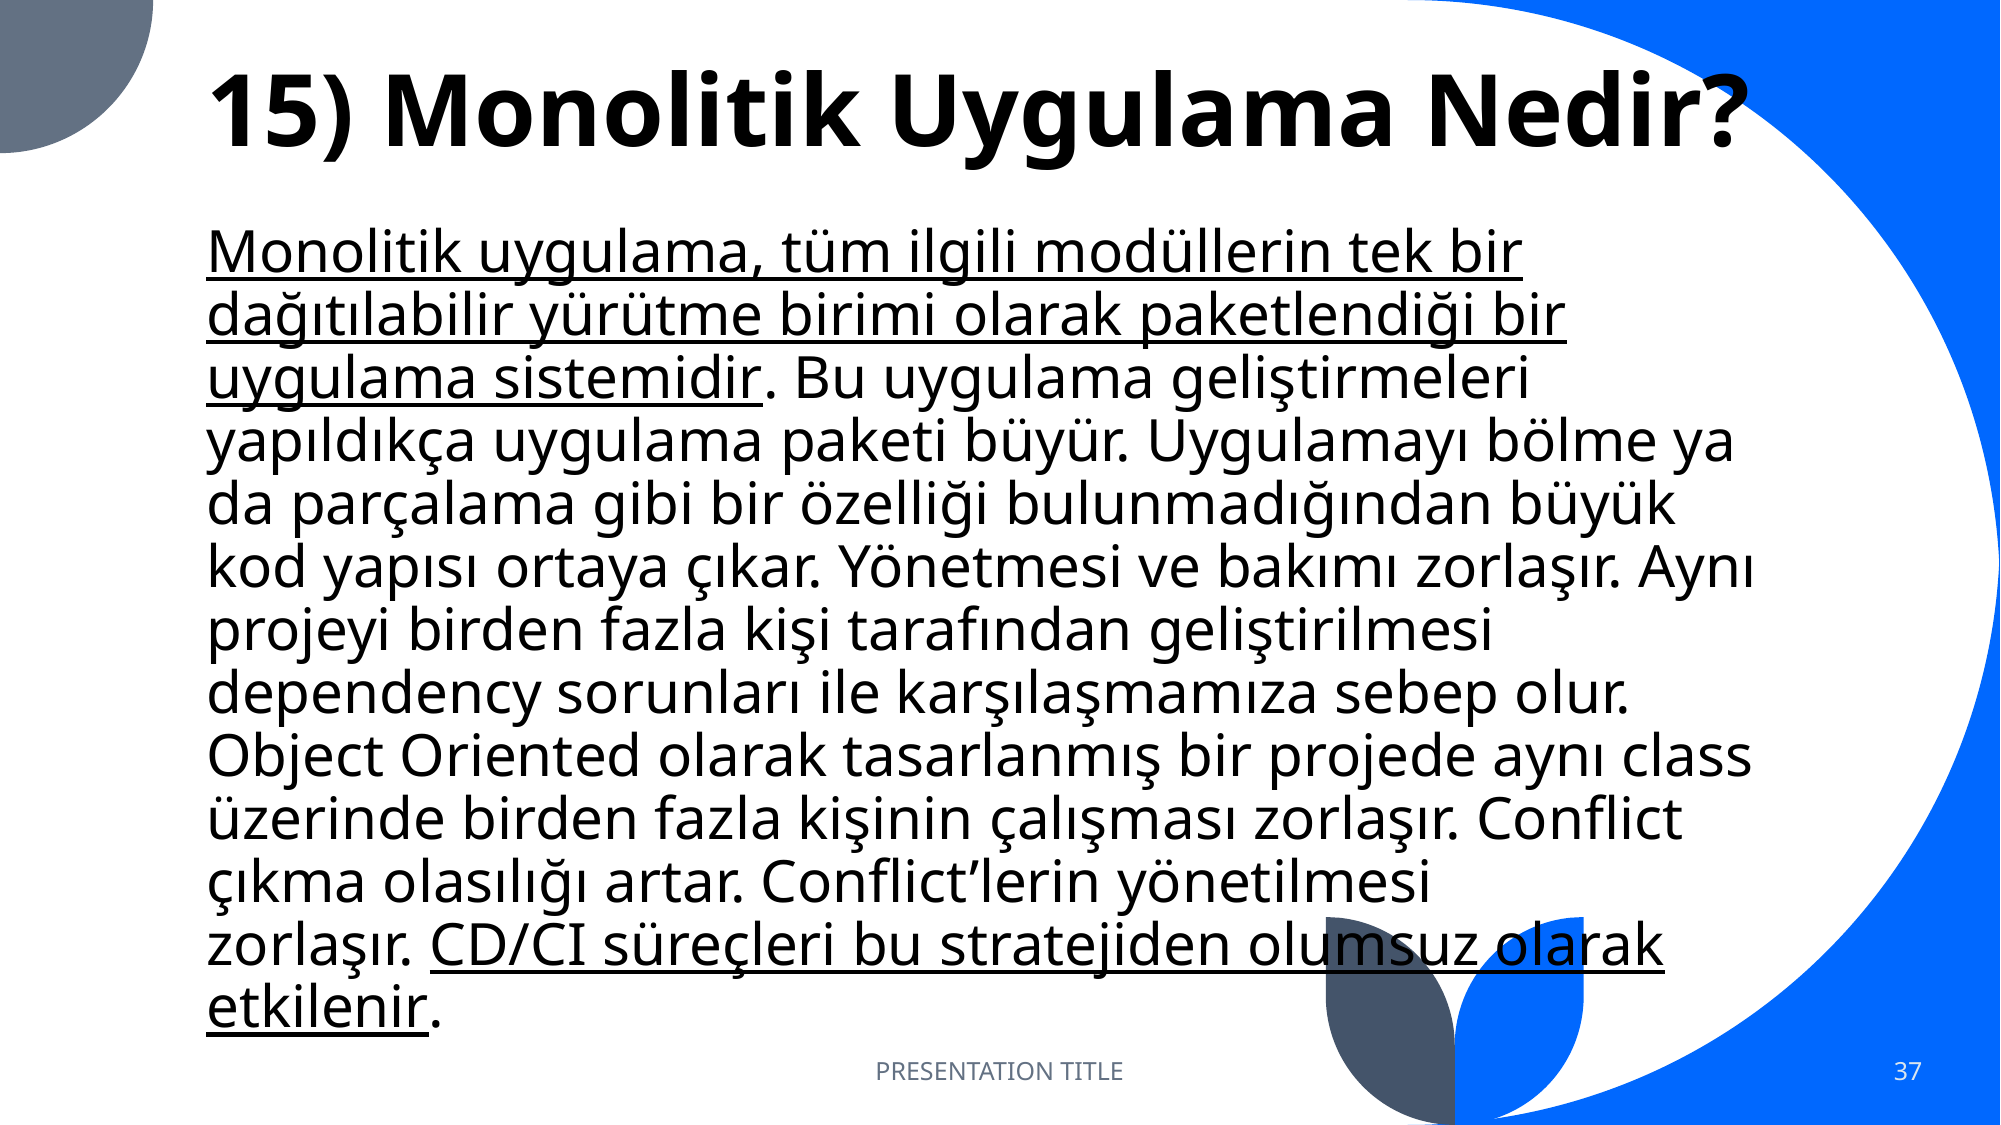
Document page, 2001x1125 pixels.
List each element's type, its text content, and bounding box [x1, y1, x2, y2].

title 15) Monolitik Uygulama Nedir? [191, 20, 1801, 177]
footer PRESENTATION TITLE [662, 1042, 1338, 1103]
slide_number 37 [1665, 1042, 1938, 1103]
list Monolitik uygulama, tüm ilgili modüllerin tek bir dağıtılabilir yürütme birimi olarak paketlendiği bir uygulama sistemidir. Bu uygulama geliştirmeleri yapıldıkça uygulama paketi büyür. Uygulamayı bölme ya da parçalama gibi bir özelliği bulunmadığından büyük kod yapısı ortaya çıkar. Yönetmesi ve bakımı zorlaşır. Aynı projeyi birden fazla kişi tarafından geliştirilmesi dependency sorunları ile karşılaşmamıza sebep olur. Object Oriented olarak tasarlanmış bir projede aynı class üzerinde birden fazla kişinin çalışması zorlaşır. Conflict çıkma olasılığı artar. Conflict’lerin yönetilmesi zorlaşır. CD/CI süreçleri bu stratejiden olumsuz olarak etkilenir. [191, 214, 1801, 1102]
